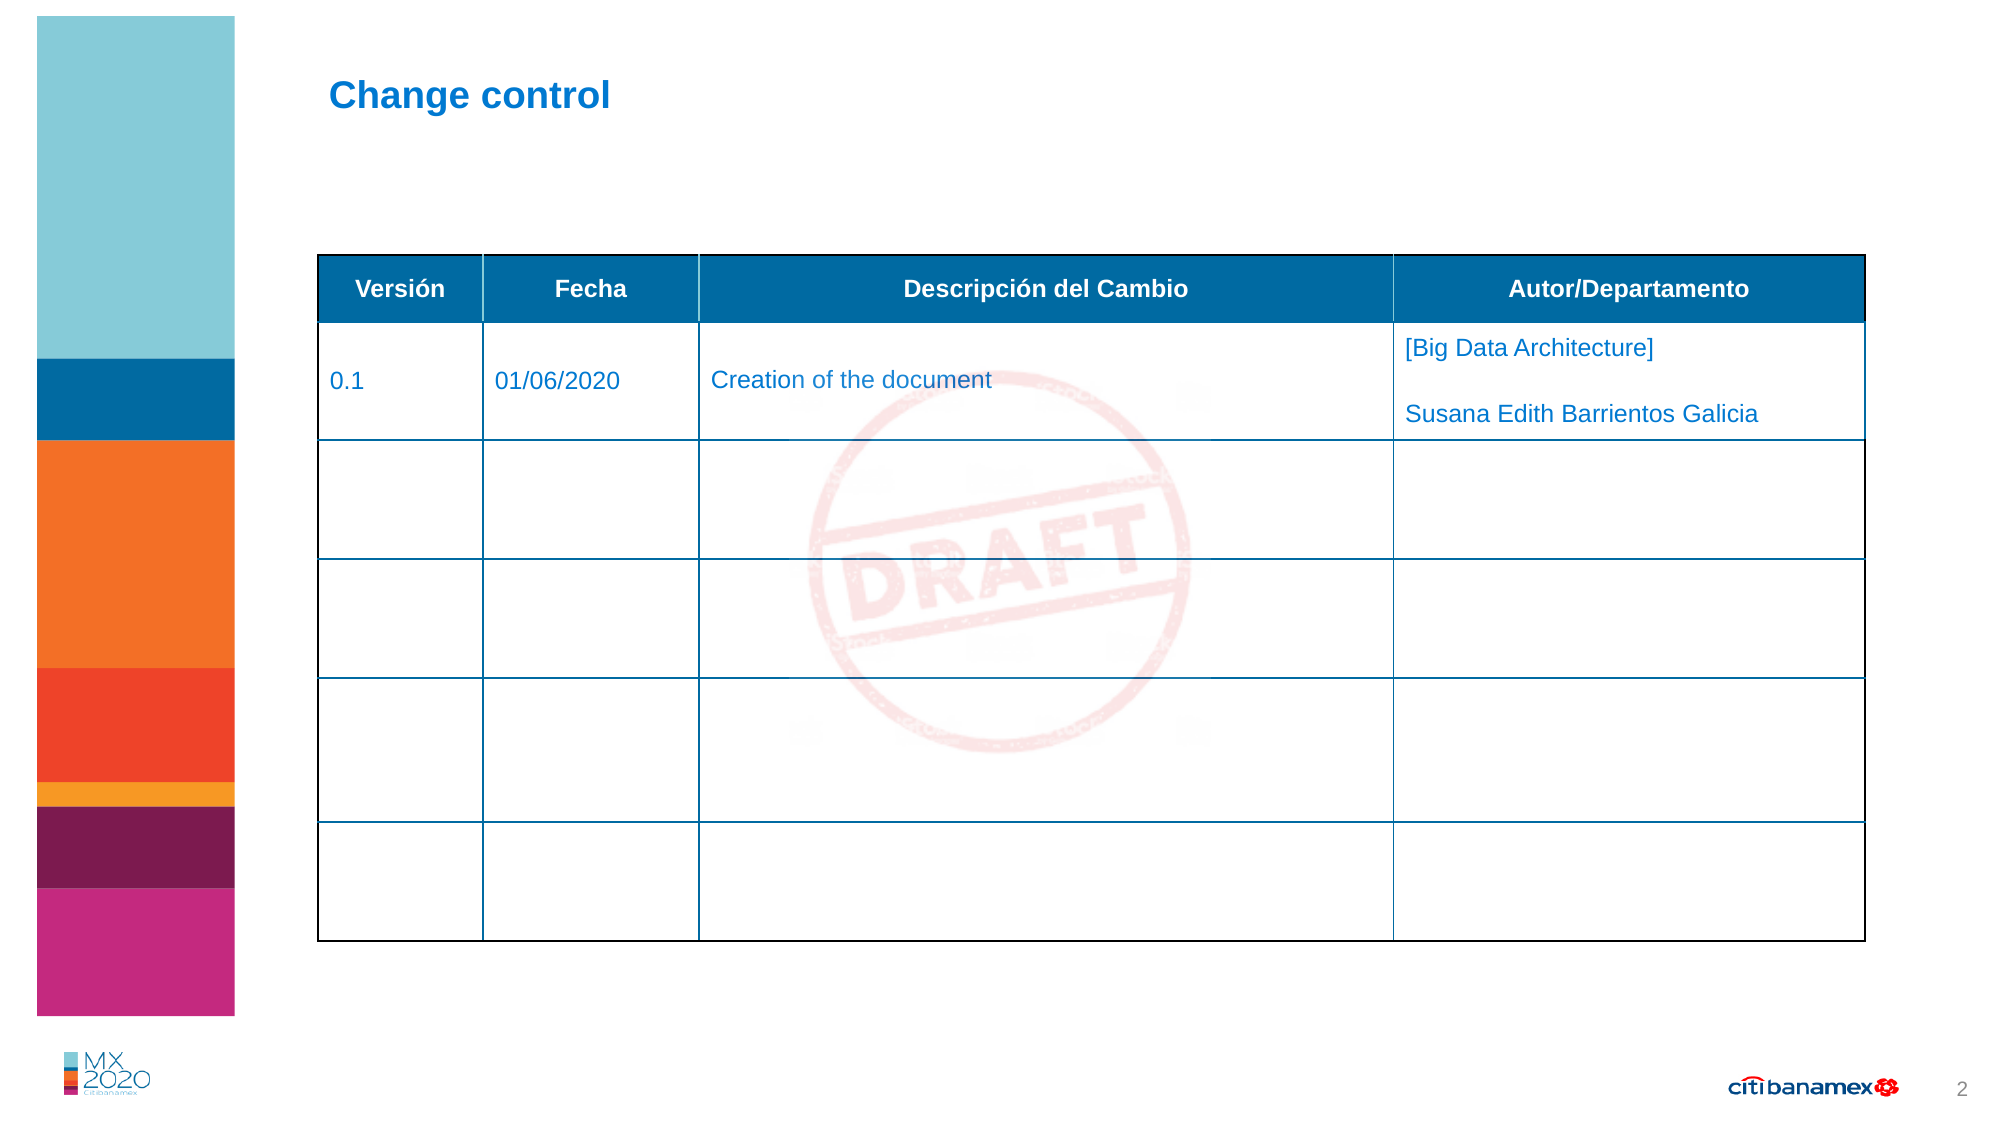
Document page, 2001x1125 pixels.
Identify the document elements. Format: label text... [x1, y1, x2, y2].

table_cell [484, 441, 698, 558]
table_cell [700, 823, 1393, 940]
table_cell [Big Data Architecture] Susana Edith Barrientos Galicia [1394, 323, 1864, 439]
table_cell [1394, 560, 1864, 677]
table_cell [1394, 441, 1864, 558]
table_cell [700, 679, 1393, 821]
table_header Autor/Departamento [1394, 256, 1864, 321]
table_cell [484, 560, 698, 677]
table_cell [484, 679, 698, 821]
table_cell [1216, 441, 1393, 558]
table_cell [319, 441, 482, 558]
table_cell [700, 560, 784, 677]
table_cell [484, 823, 698, 940]
table_cell [319, 679, 482, 821]
picture [789, 351, 1211, 774]
table_cell [1394, 823, 1864, 940]
table_cell [1216, 560, 1393, 677]
table_cell [700, 441, 784, 558]
table_cell [319, 823, 482, 940]
table_cell [1394, 679, 1864, 821]
table_cell 01/06/2020 [484, 323, 698, 439]
table_header Fecha [484, 256, 698, 321]
text_box Change control [314, 62, 1694, 154]
table_header Descripción del Cambio [700, 256, 1393, 321]
table_header Versión [319, 256, 482, 321]
table_cell Creation of the document [700, 323, 1393, 439]
table_cell 0.1 [319, 323, 482, 439]
picture [1723, 1074, 1900, 1098]
picture [64, 1052, 150, 1095]
table_cell [319, 560, 482, 677]
